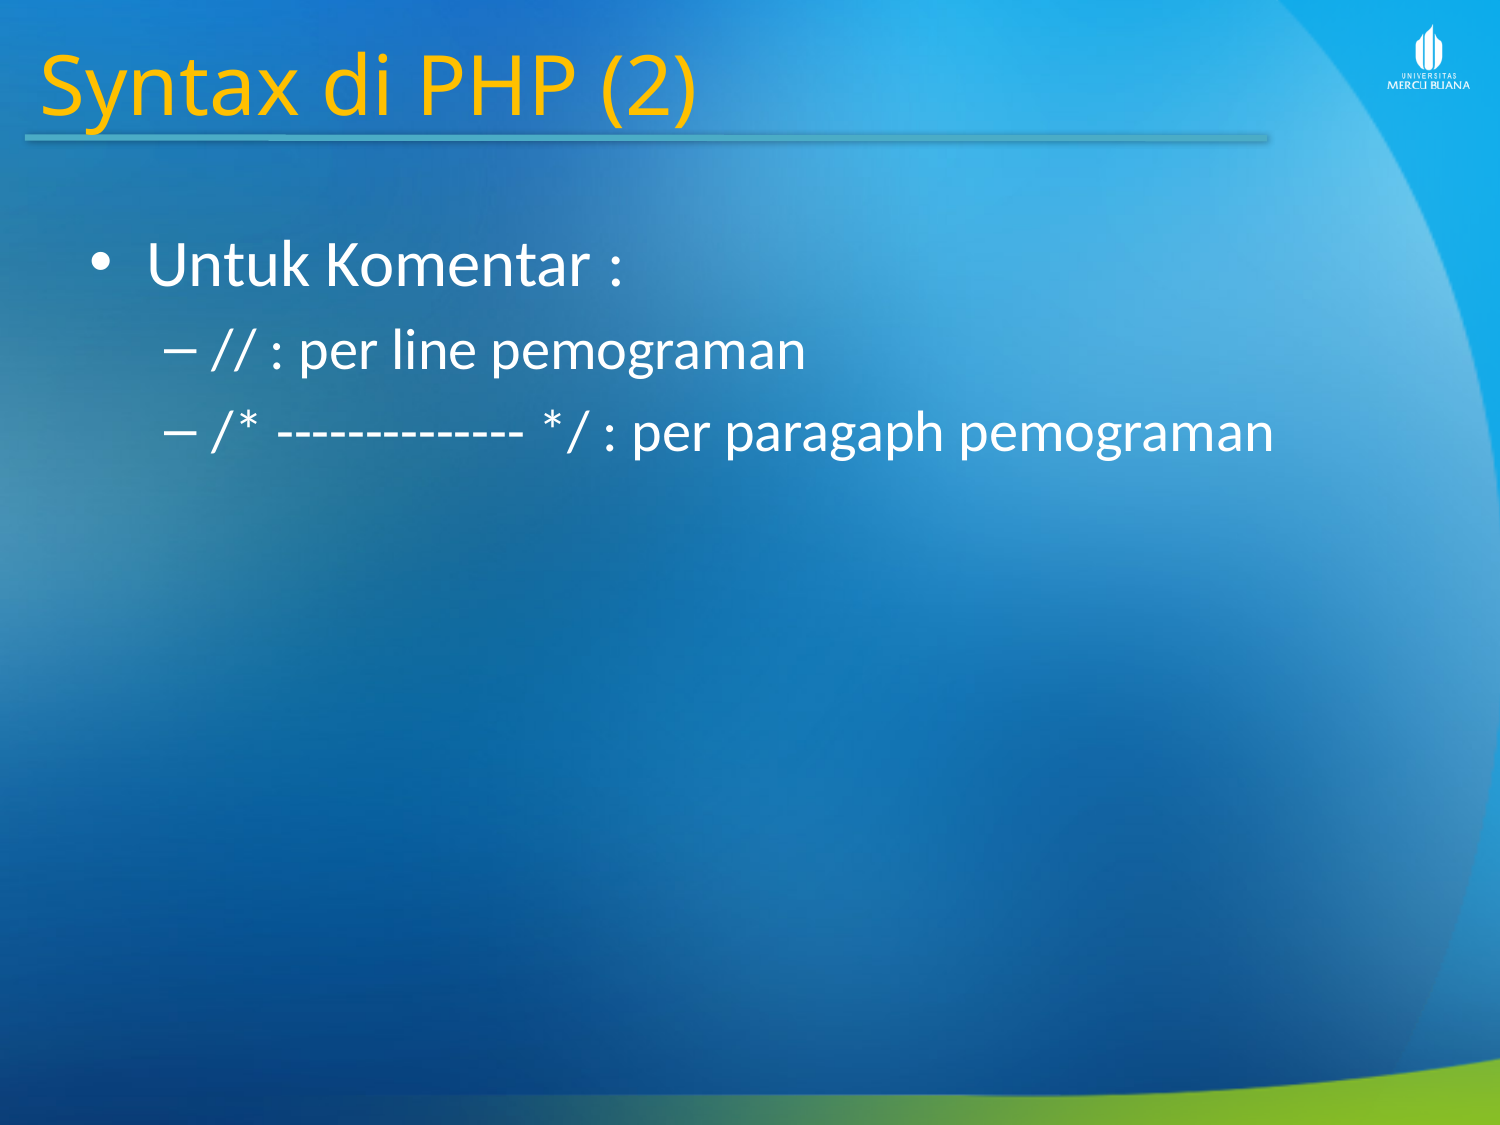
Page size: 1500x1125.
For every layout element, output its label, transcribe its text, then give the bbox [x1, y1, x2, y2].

picture [0, 0, 1500, 1125]
list Syntax di PHP (2) [24, 24, 1213, 150]
list Untuk Komentar : // : per line pemograman /* -------------- */ : per paragaph pemograman [75, 212, 1438, 1000]
